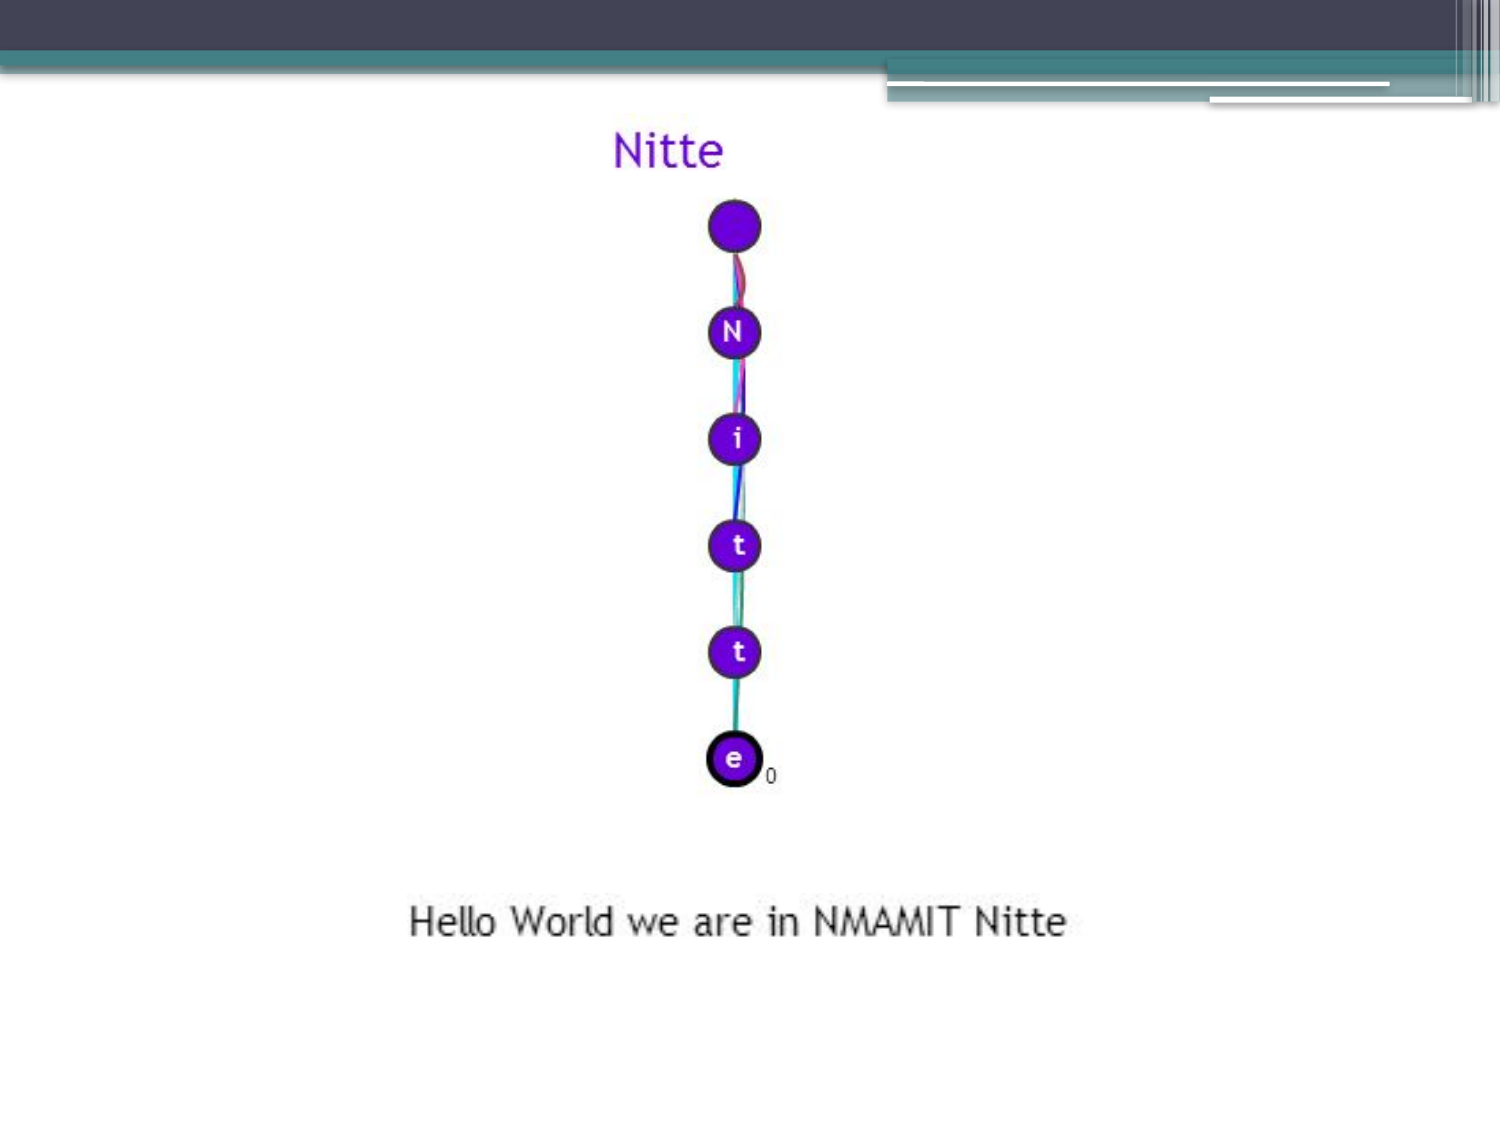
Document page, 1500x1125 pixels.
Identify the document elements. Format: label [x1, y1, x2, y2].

picture [407, 892, 1177, 1000]
picture [584, 113, 904, 855]
